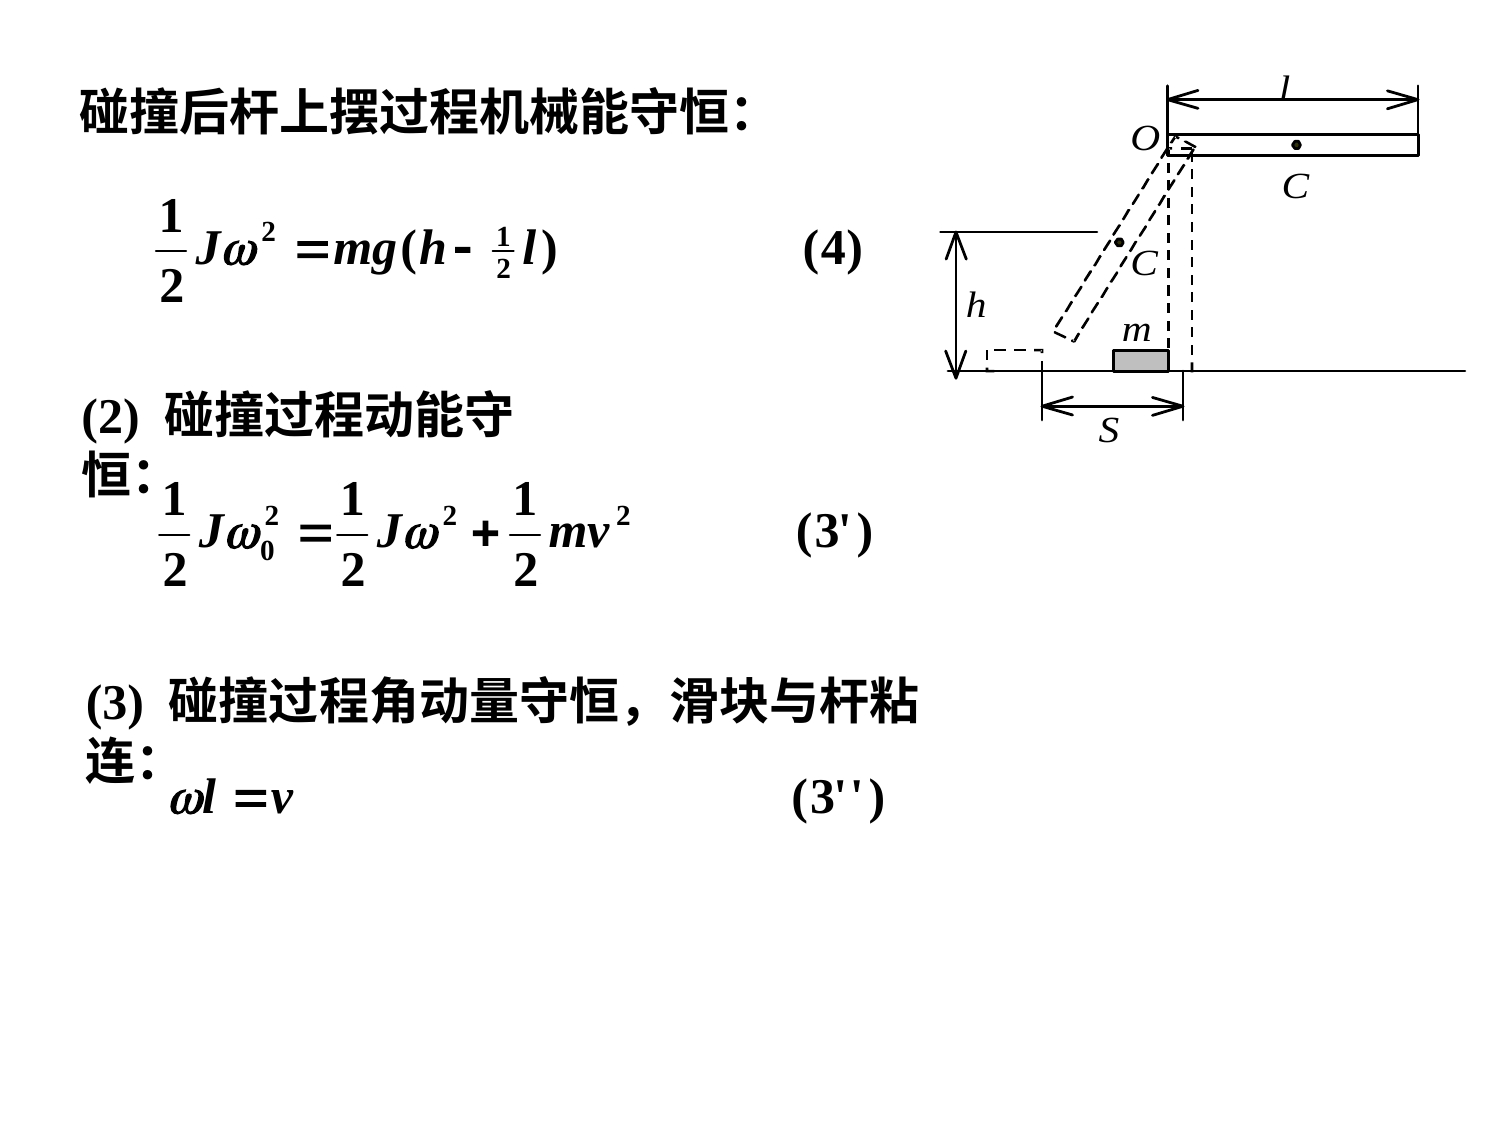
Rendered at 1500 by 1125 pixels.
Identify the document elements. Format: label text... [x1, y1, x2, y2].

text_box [162, 767, 892, 835]
text_box 碰撞后杆上摆过程机械能守恒： [64, 73, 809, 148]
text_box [150, 464, 881, 599]
text_box (3) 碰撞过程角动量守恒，滑块与杆粘连： [71, 662, 1028, 798]
picture [915, 42, 1471, 477]
text_box (2) 碰撞过程动能守恒： [66, 376, 622, 511]
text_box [147, 180, 873, 315]
